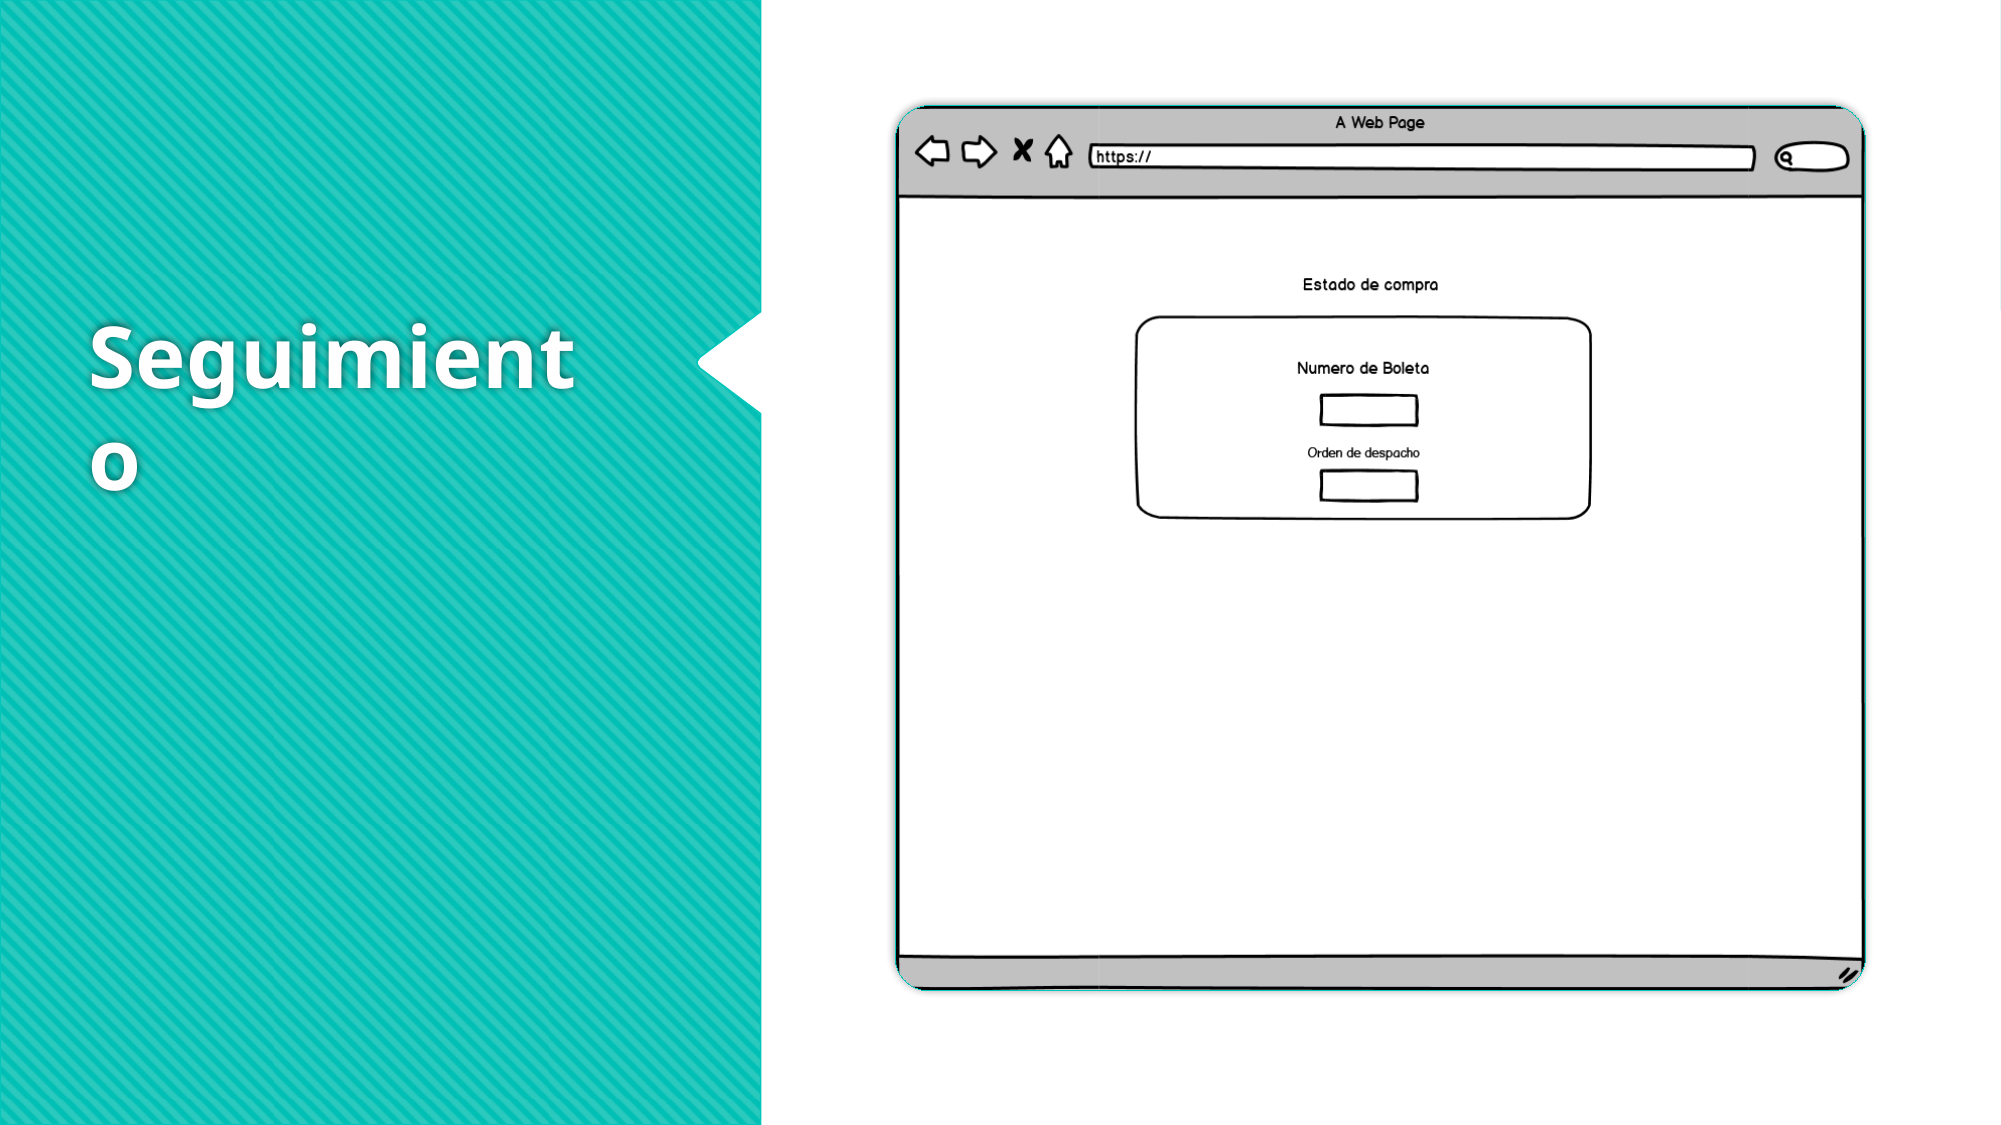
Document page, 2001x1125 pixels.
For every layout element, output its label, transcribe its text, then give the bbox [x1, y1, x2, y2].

text_box [698, 0, 2000, 1125]
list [894, 105, 1866, 992]
title Seguimiento [74, 295, 639, 992]
text_box [0, 0, 762, 1125]
